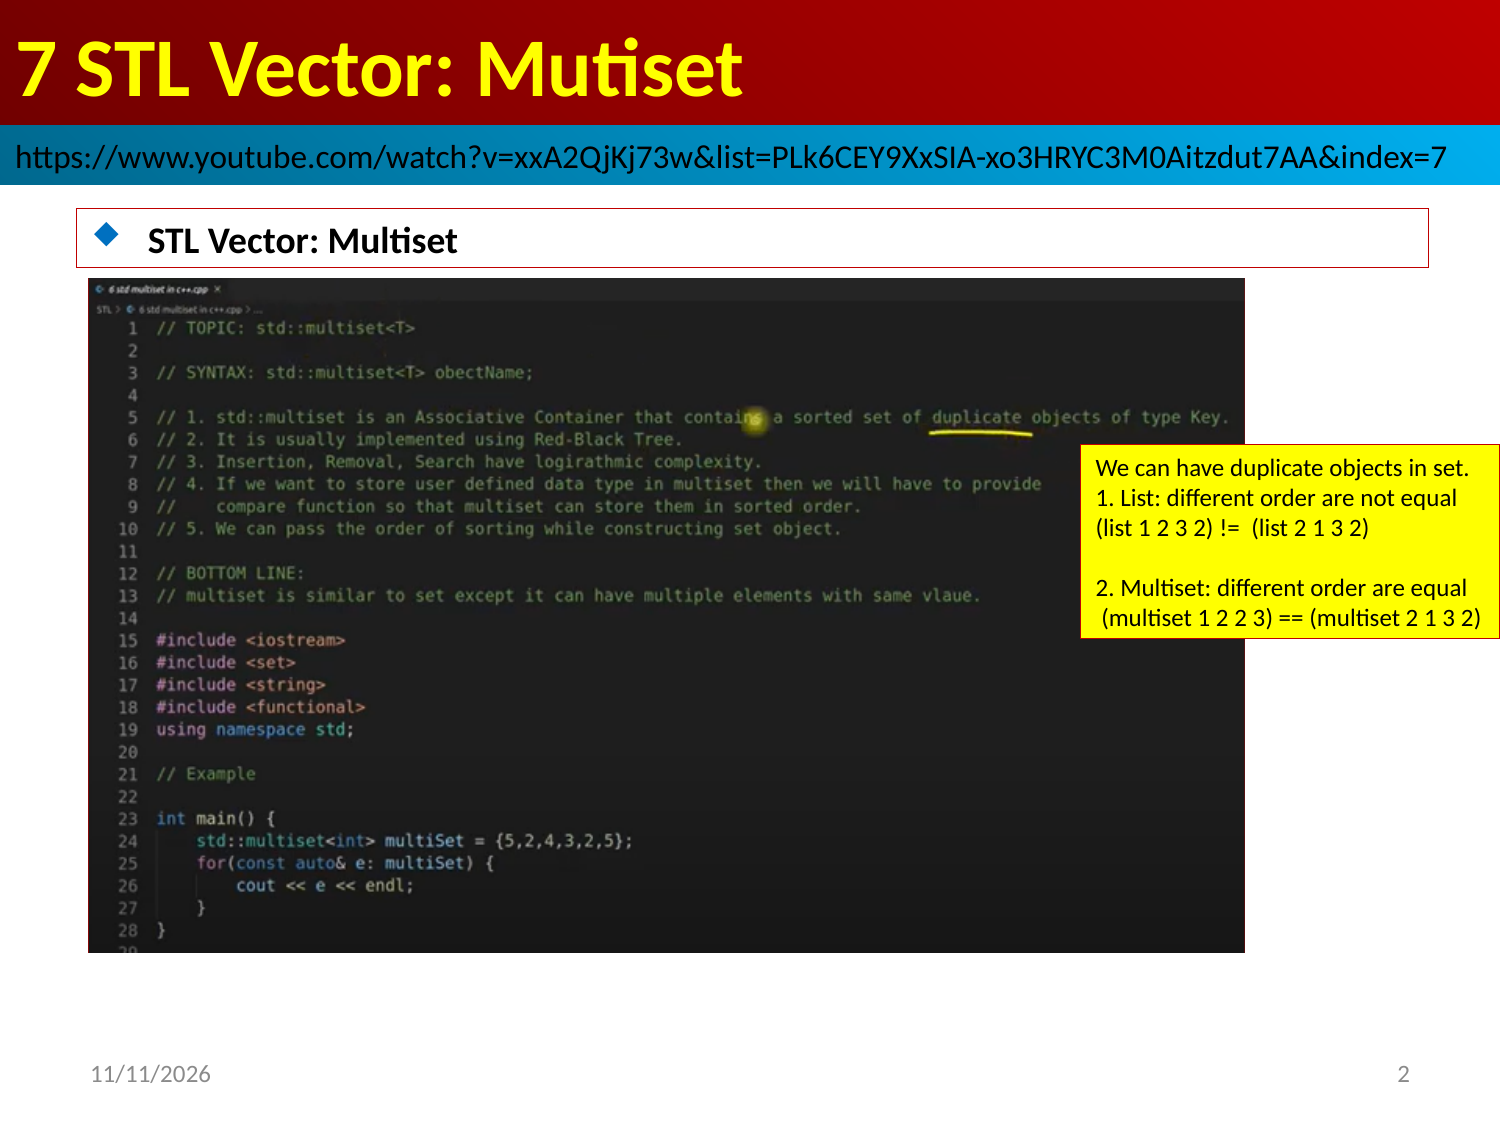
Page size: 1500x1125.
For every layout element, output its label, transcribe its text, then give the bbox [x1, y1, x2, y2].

subtitle STL Vector: Multiset [76, 208, 1429, 268]
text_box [88, 278, 1245, 953]
title 7 STL Vector: Mutiset [0, 0, 1500, 125]
text_box https://www.youtube.com/watch?v=xxA2QjKj73w&list=PLk6CEY9XxSIA-xo3HRYC3M0Aitzdut7AA&index=7 [0, 125, 1500, 185]
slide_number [75, 1042, 425, 1103]
slide_number 2 [1074, 1042, 1425, 1103]
text_box We can have duplicate objects in set. 1. List: different order are not equal (list 1 2 3 2) != (list 2 1 3 2) 2. Multiset: different order are equal (multiset 1 2 2 3) == (multiset 2 1 3 2) [1251, 444, 1500, 639]
